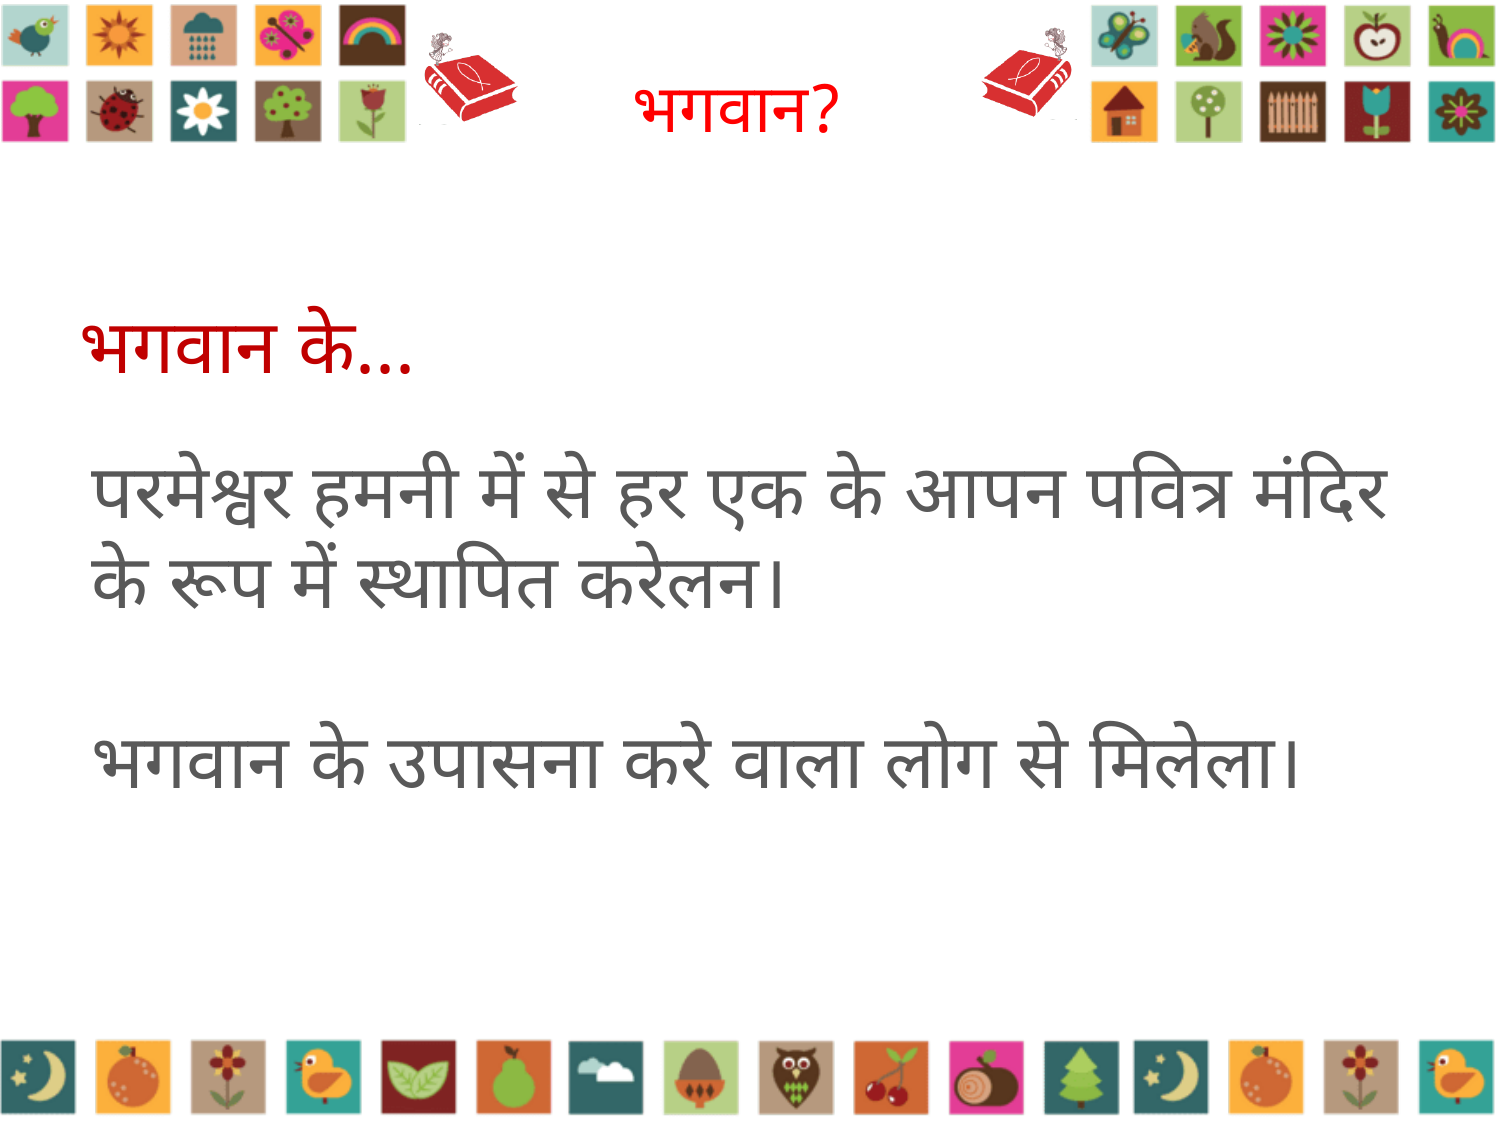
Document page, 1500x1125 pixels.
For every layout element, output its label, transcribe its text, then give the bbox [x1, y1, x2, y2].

picture [0, 3, 550, 150]
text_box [0, 1028, 1500, 1118]
picture [950, 3, 1500, 150]
text_box परमेश्वर हमनी में से हर एक के आपन पवित्र मंदिर के रूप में स्थापित करेलन। भगवान के उपासना करे वाला लोग से मिलेला। [76, 436, 1424, 812]
text_box भगवान? [423, 58, 1071, 154]
text_box भगवान के... [64, 290, 1412, 396]
